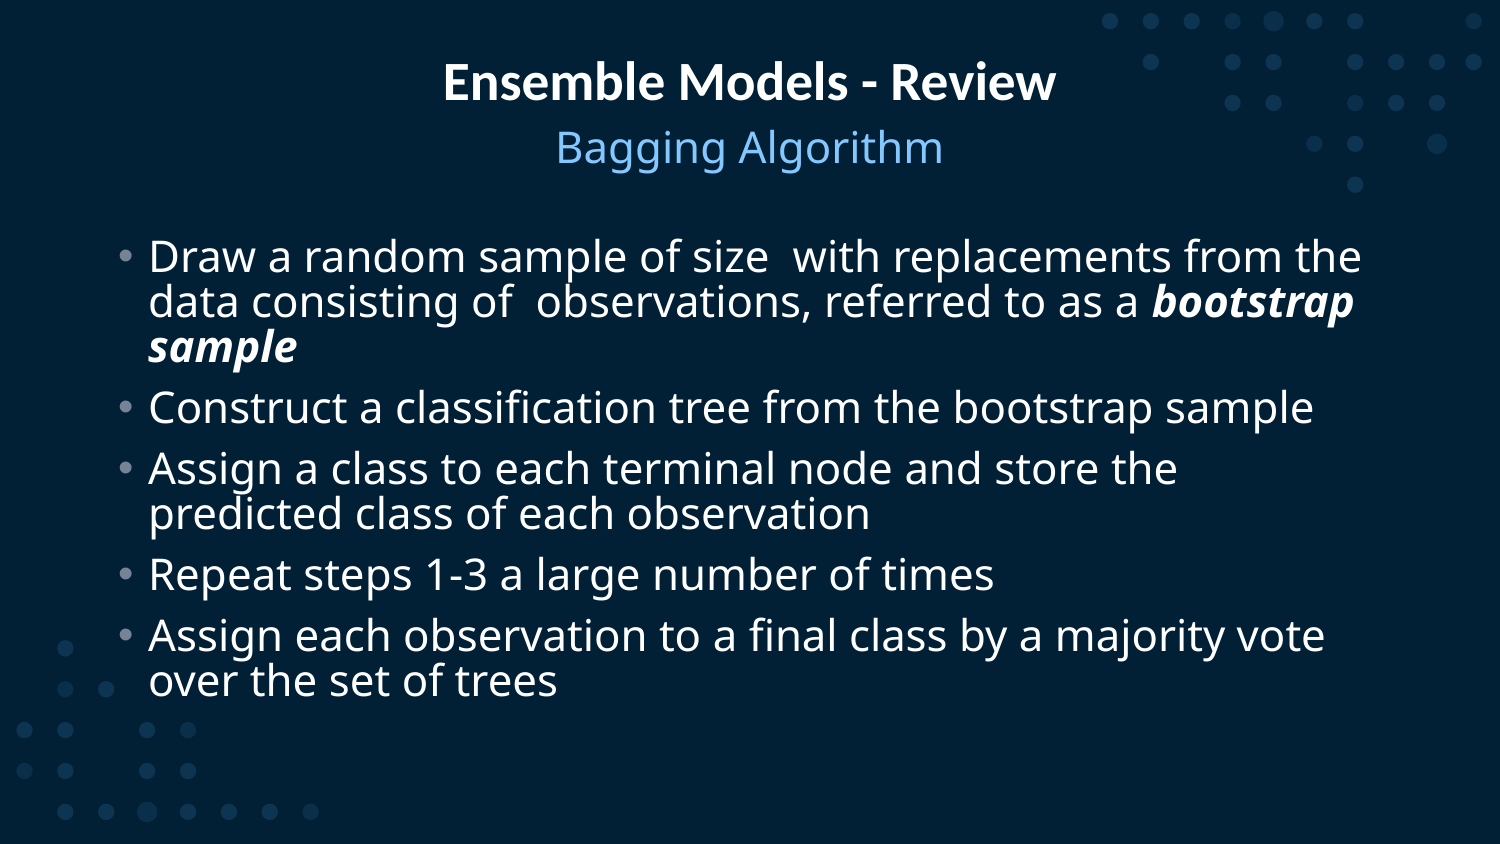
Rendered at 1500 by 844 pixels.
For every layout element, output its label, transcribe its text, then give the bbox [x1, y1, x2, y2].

title Ensemble Models - Review [103, 44, 1397, 120]
list Bagging Algorithm [103, 120, 1397, 196]
